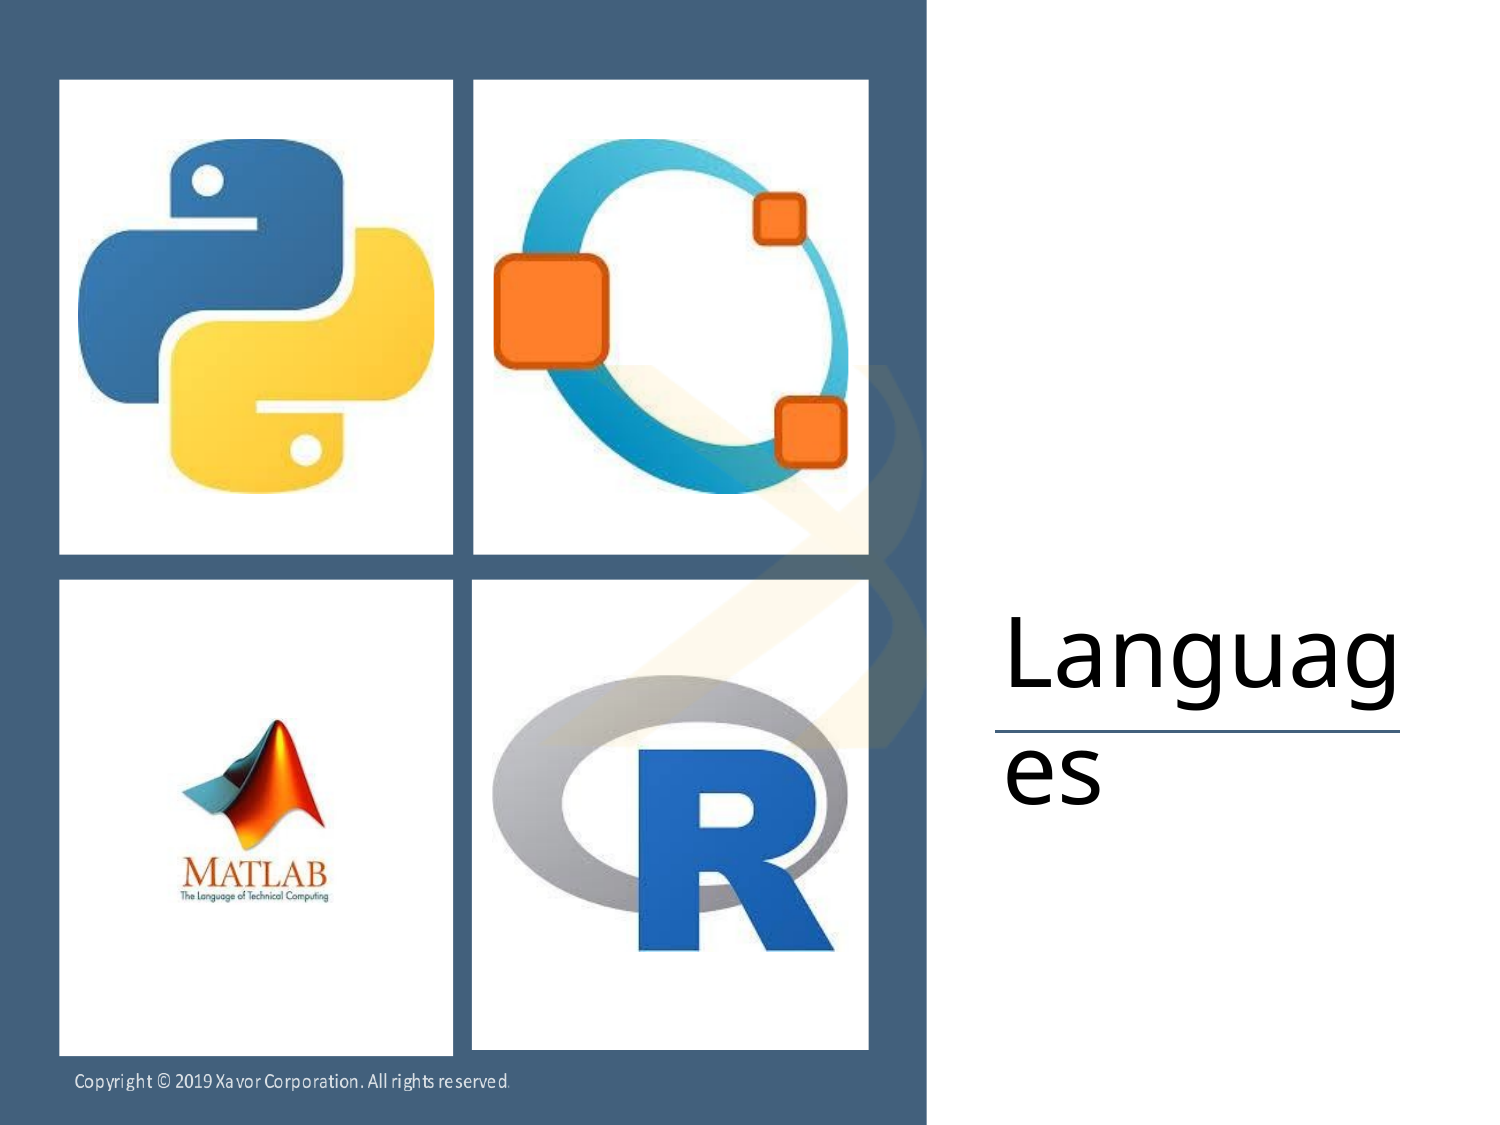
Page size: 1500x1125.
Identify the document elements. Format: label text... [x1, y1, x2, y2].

text_box [492, 675, 849, 952]
text_box Languages [1000, 586, 1415, 825]
text_box [76, 718, 435, 905]
text_box [78, 139, 435, 494]
text_box [75, 1073, 510, 1091]
text_box [473, 79, 869, 555]
text_box [471, 579, 869, 1050]
text_box [59, 579, 454, 1057]
text_box [0, 0, 927, 1125]
text_box [494, 365, 972, 764]
text_box [59, 79, 454, 555]
text_box [493, 139, 849, 494]
